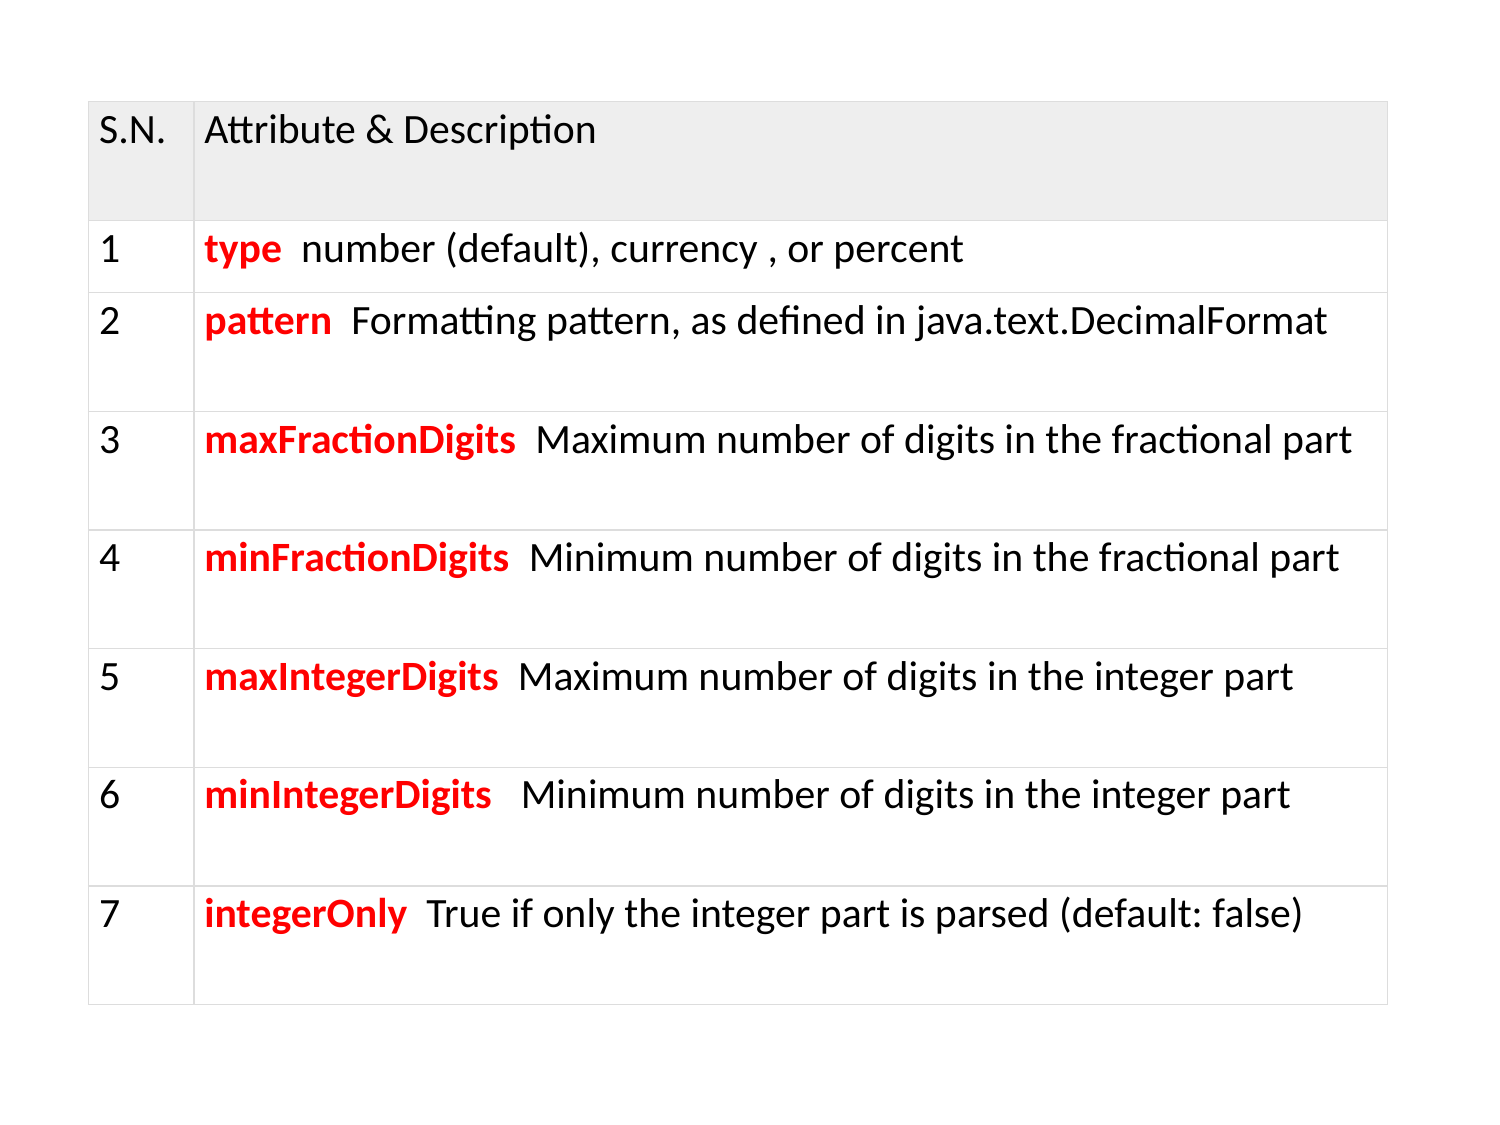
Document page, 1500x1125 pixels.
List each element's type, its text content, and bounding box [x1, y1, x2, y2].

table_header S.N. [89, 102, 193, 220]
table_cell 4 [89, 531, 193, 648]
table_cell 6 [89, 768, 193, 885]
table_cell maxFractionDigits Maximum number of digits in the fractional part [195, 412, 1387, 529]
table_cell 3 [89, 412, 193, 529]
table_cell minFractionDigits Minimum number of digits in the fractional part [195, 531, 1387, 648]
table_cell 7 [89, 887, 193, 1004]
table_cell 2 [89, 293, 193, 411]
table_cell 1 [89, 221, 193, 292]
table_cell type number (default), currency , or percent [195, 221, 1387, 292]
table_cell minIntegerDigits Minimum number of digits in the integer part [195, 768, 1387, 885]
table_cell 5 [89, 649, 193, 767]
table_cell pattern Formatting pattern, as defined in java.text.DecimalFormat [195, 293, 1387, 411]
table_header Attribute & Description [195, 102, 1387, 220]
table_cell maxIntegerDigits Maximum number of digits in the integer part [195, 649, 1387, 767]
table_cell integerOnly True if only the integer part is parsed (default: false) [195, 887, 1387, 1004]
